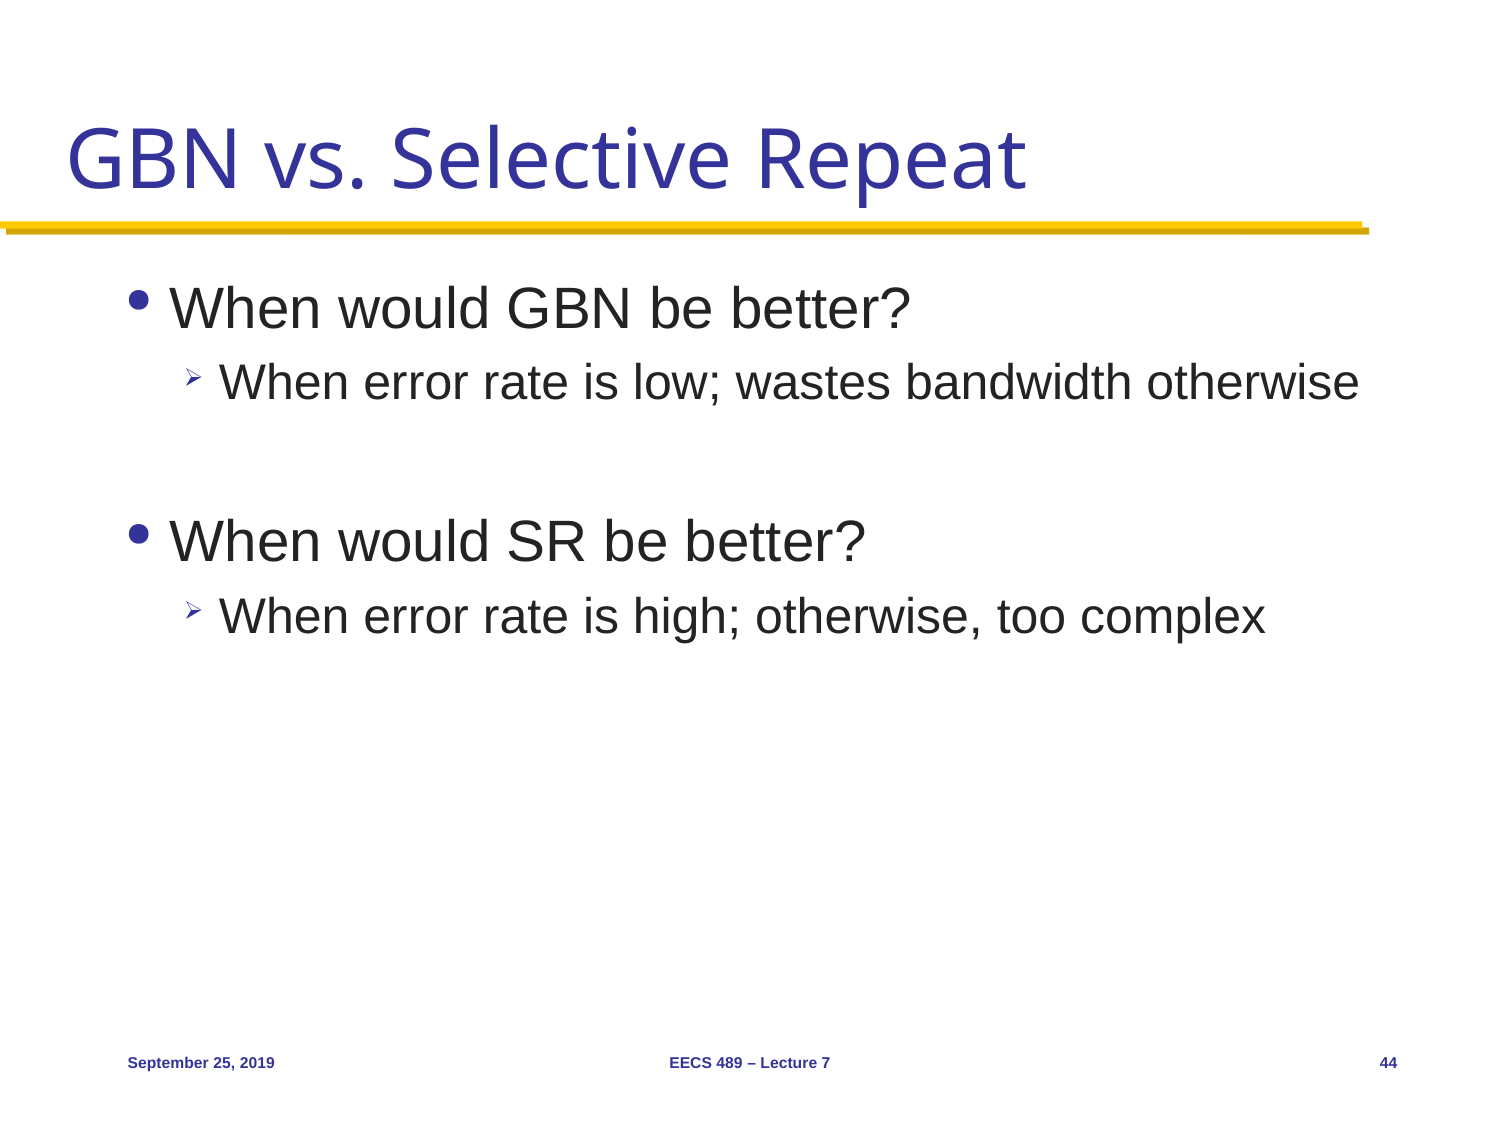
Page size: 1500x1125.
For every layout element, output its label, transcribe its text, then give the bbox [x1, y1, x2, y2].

list When would GBN be better? When error rate is low; wastes bandwidth otherwise When would SR be better? When error rate is high; otherwise, too complex [112, 262, 1413, 988]
slide_number 44 [1312, 1024, 1413, 1101]
title GBN vs. Selective Repeat [49, 24, 1451, 213]
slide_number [112, 1024, 426, 1101]
footer EECS 489 – Lecture 7 [512, 1024, 988, 1101]
